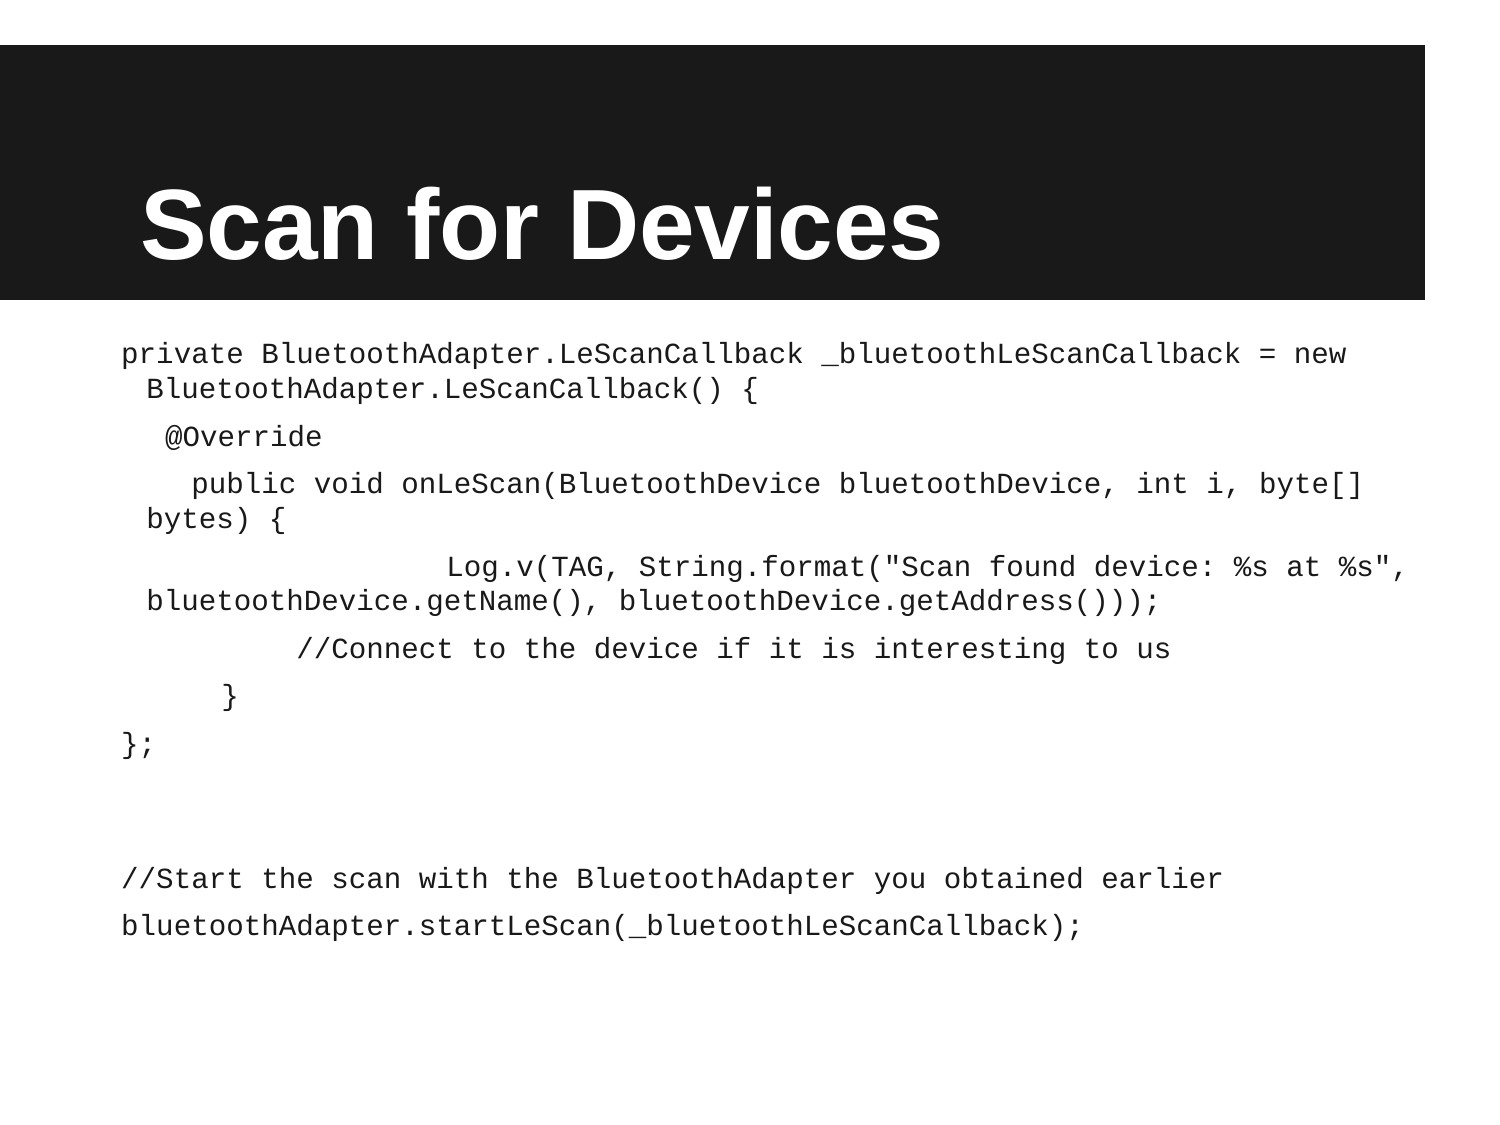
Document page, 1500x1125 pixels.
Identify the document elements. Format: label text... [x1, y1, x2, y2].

title Scan for Devices [75, 45, 1425, 295]
list private BluetoothAdapter.LeScanCallback _bluetoothLeScanCallback = new BluetoothAdapter.LeScanCallback() { @Override public void onLeScan(BluetoothDevice bluetoothDevice, int i, byte[] bytes) { Log.v(TAG, String.format("Scan found device: %s at %s", bluetoothDevice.getName(), bluetoothDevice.getAddress())); //Connect to the device if it is interesting to us } }; //Start the scan with the BluetoothAdapter you obtained earlier bluetoothAdapter.startLeScan(_bluetoothLeScanCallback); [75, 319, 1425, 1078]
